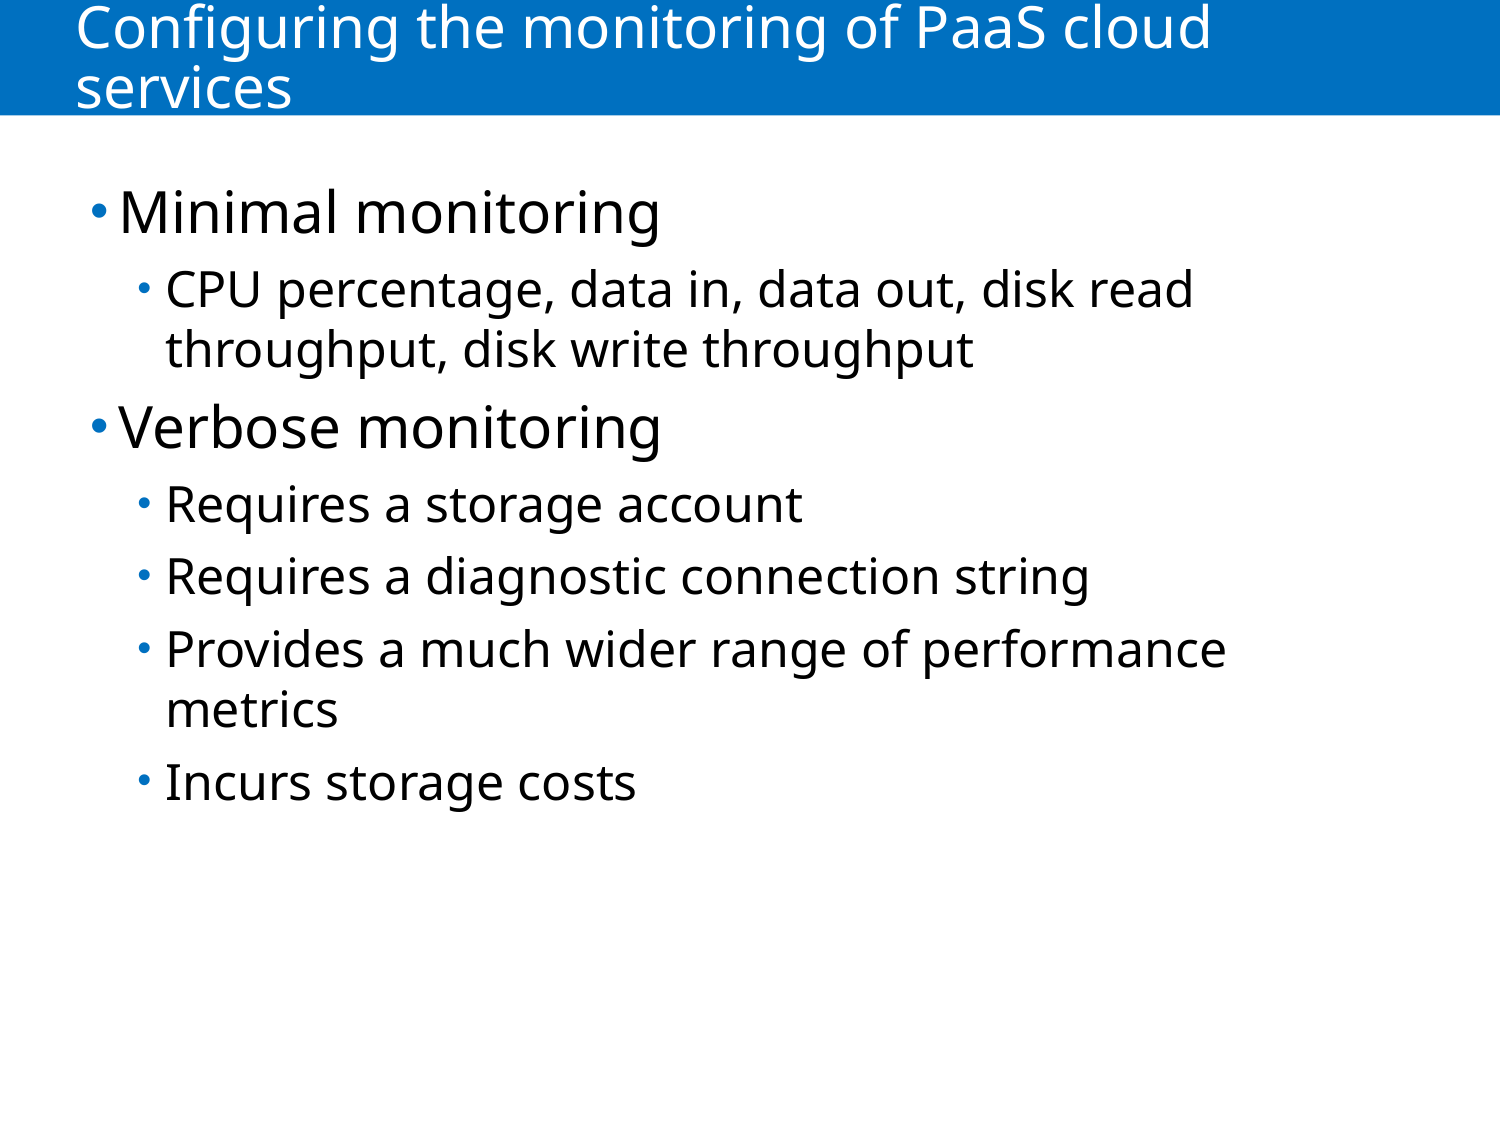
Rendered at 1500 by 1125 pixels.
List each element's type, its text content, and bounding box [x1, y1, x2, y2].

title Configuring the monitoring of PaaS cloud services [75, 0, 1436, 122]
text_box Minimal monitoring CPU percentage, data in, data out, disk read throughput, disk write throughput Verbose monitoring Requires a storage account Requires a diagnostic connection string Provides a much wider range of performance metrics Incurs storage costs [75, 167, 1408, 1012]
